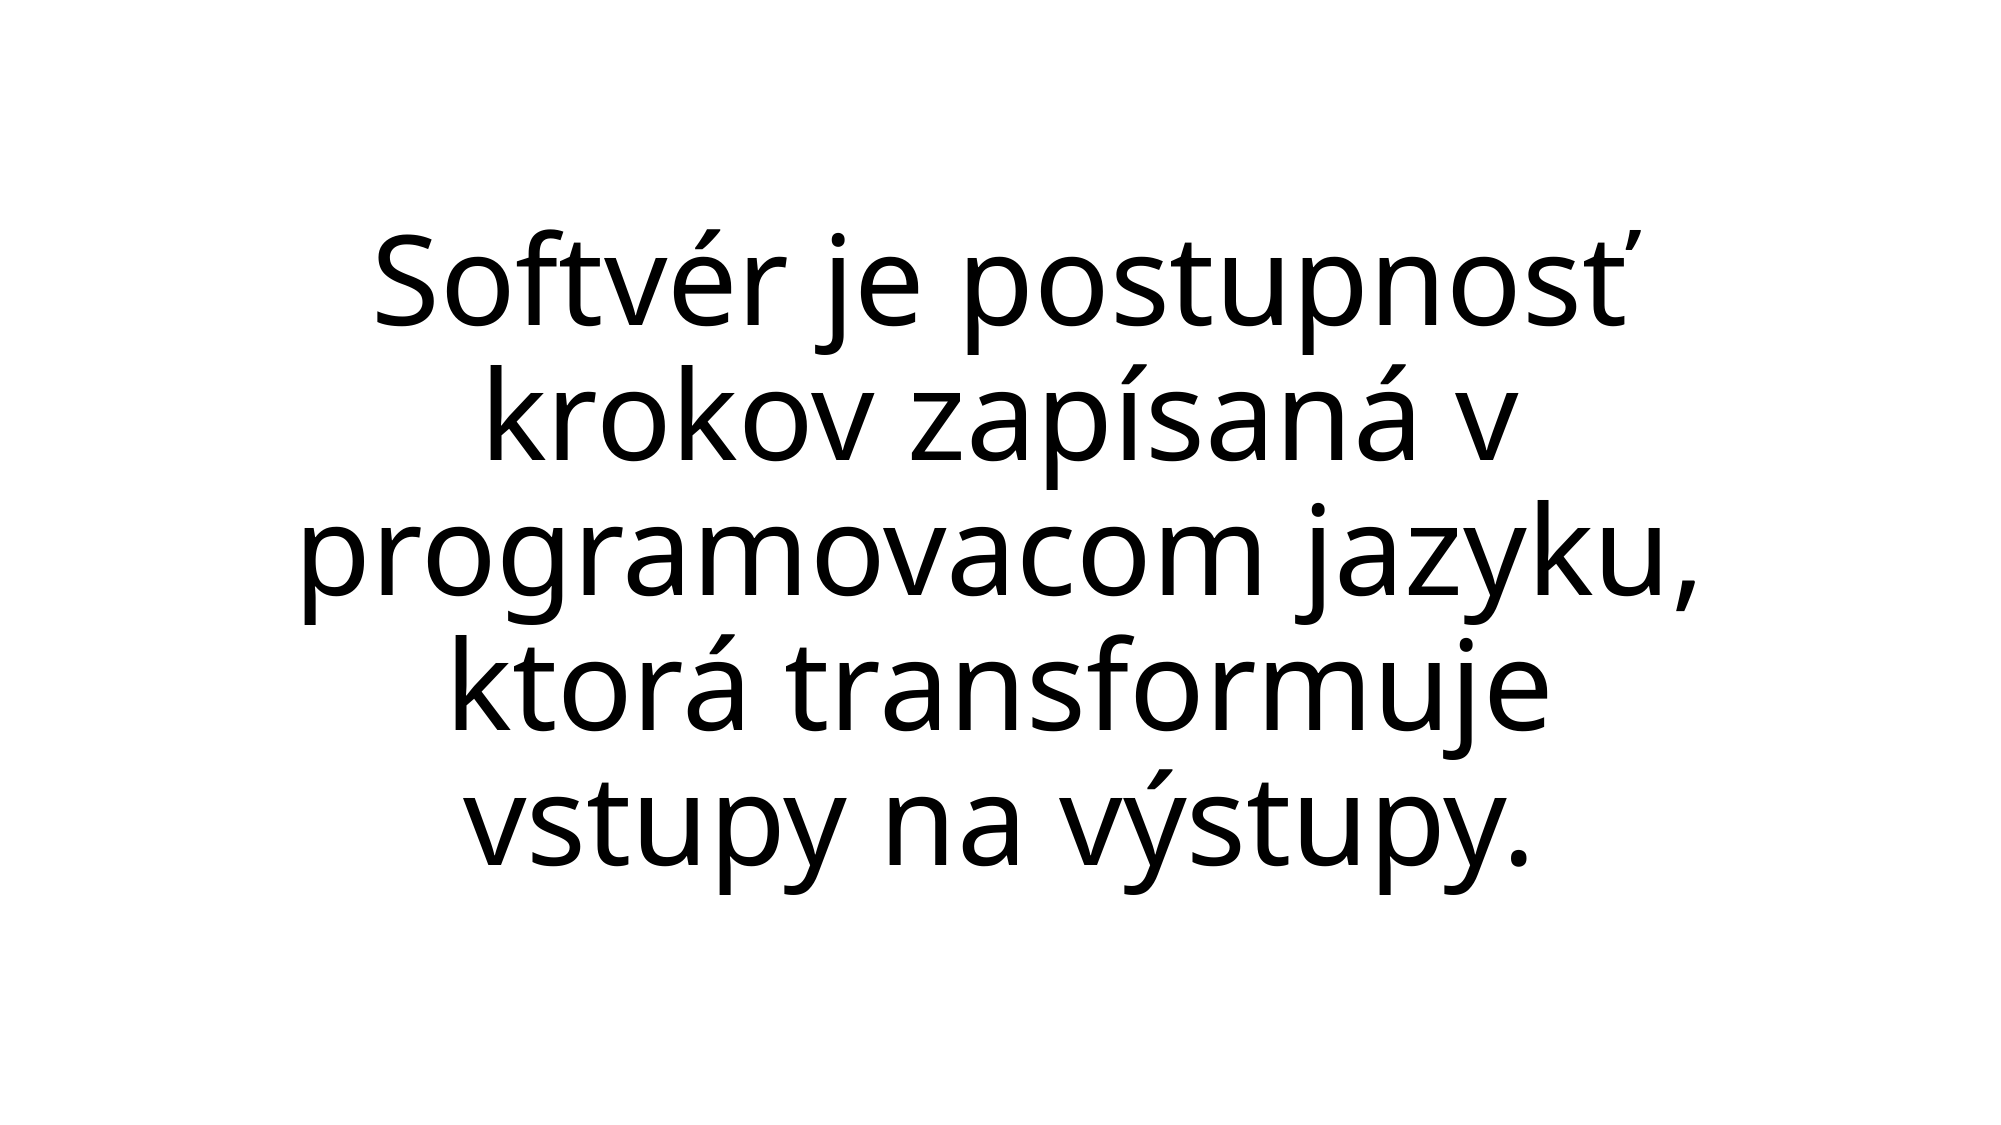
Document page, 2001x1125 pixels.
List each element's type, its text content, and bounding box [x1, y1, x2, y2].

title Softvér je postupnosť krokov zapísaná v programovacom jazyku, ktorá transformuje vstupy na výstupy. [249, 184, 1750, 900]
